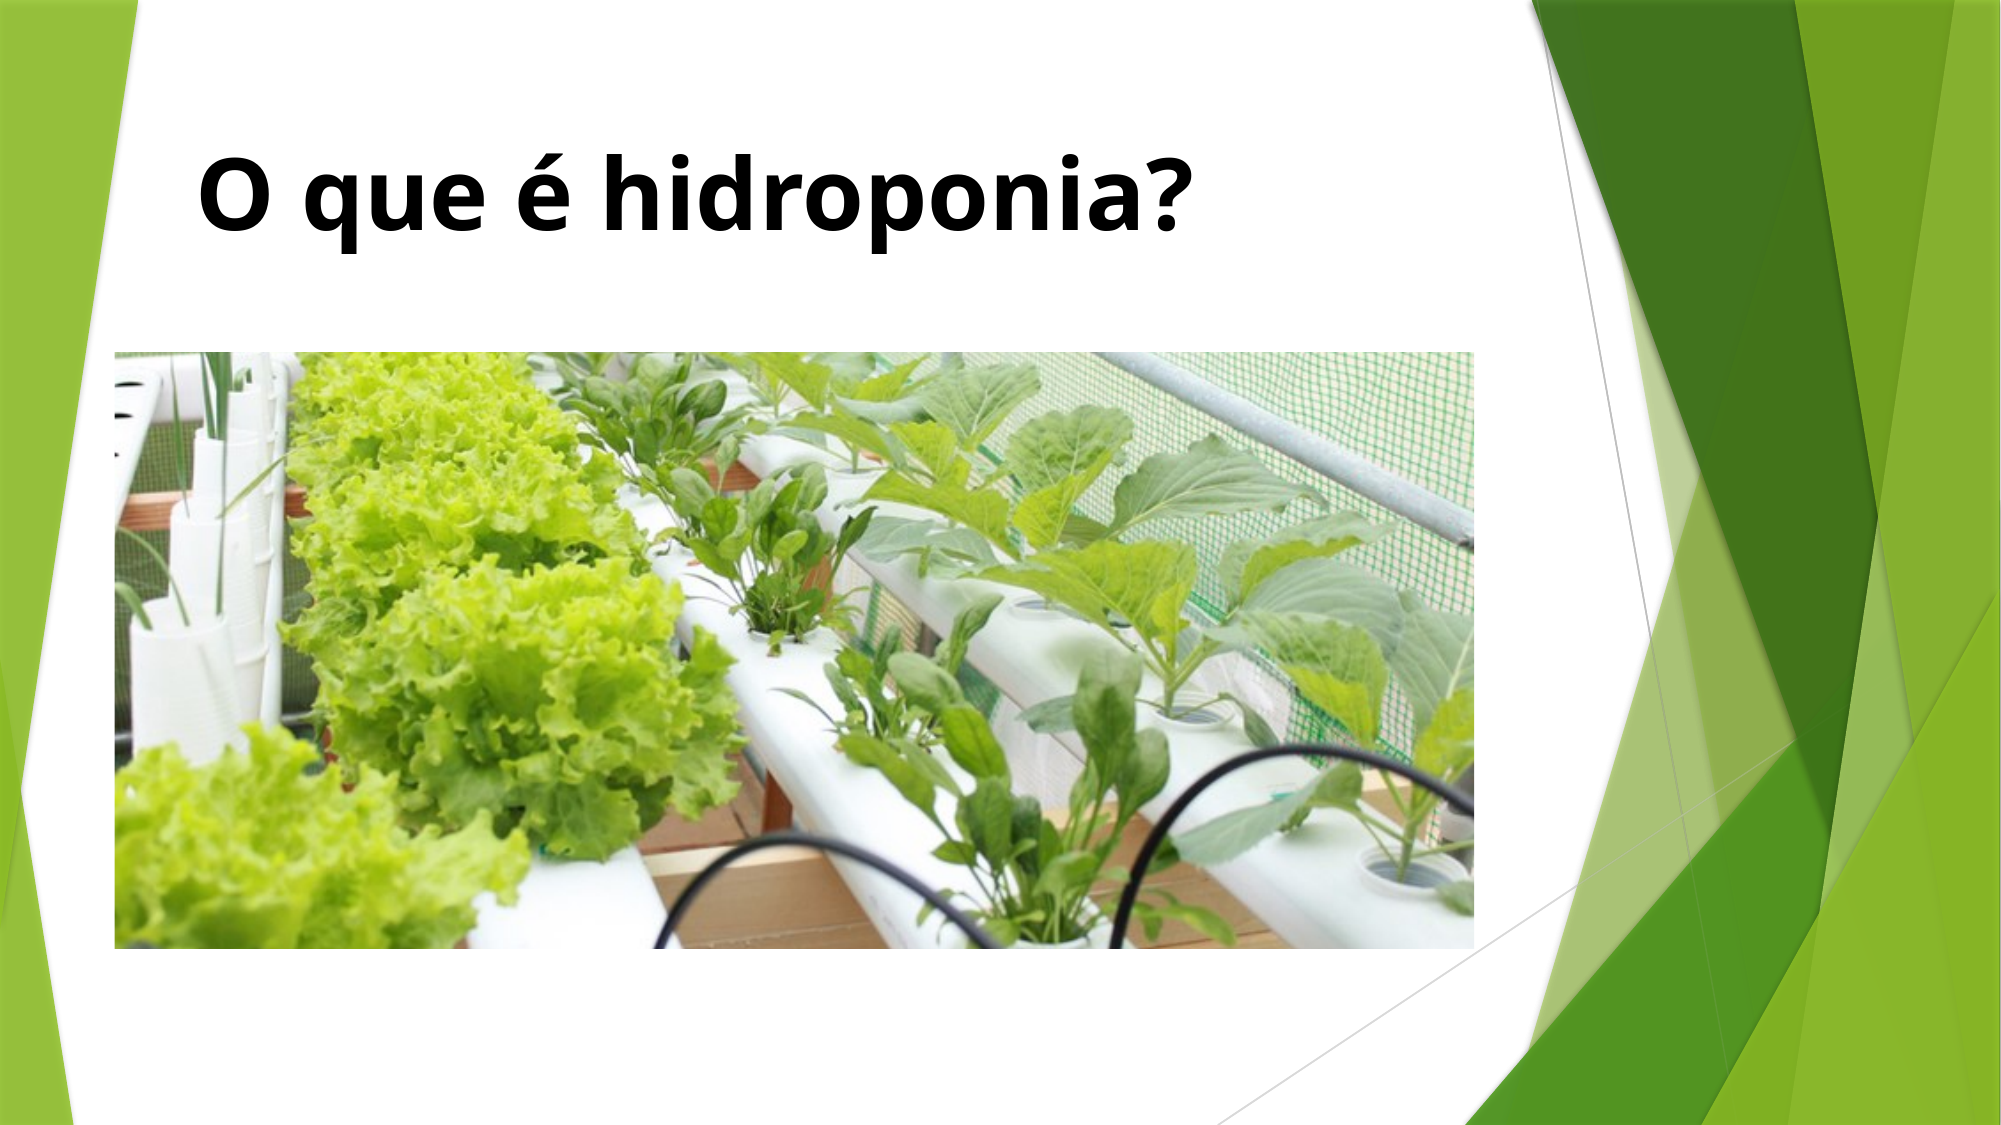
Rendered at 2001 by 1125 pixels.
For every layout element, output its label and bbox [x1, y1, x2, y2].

picture [113, 351, 1475, 950]
text_box [0, 0, 2000, 1125]
